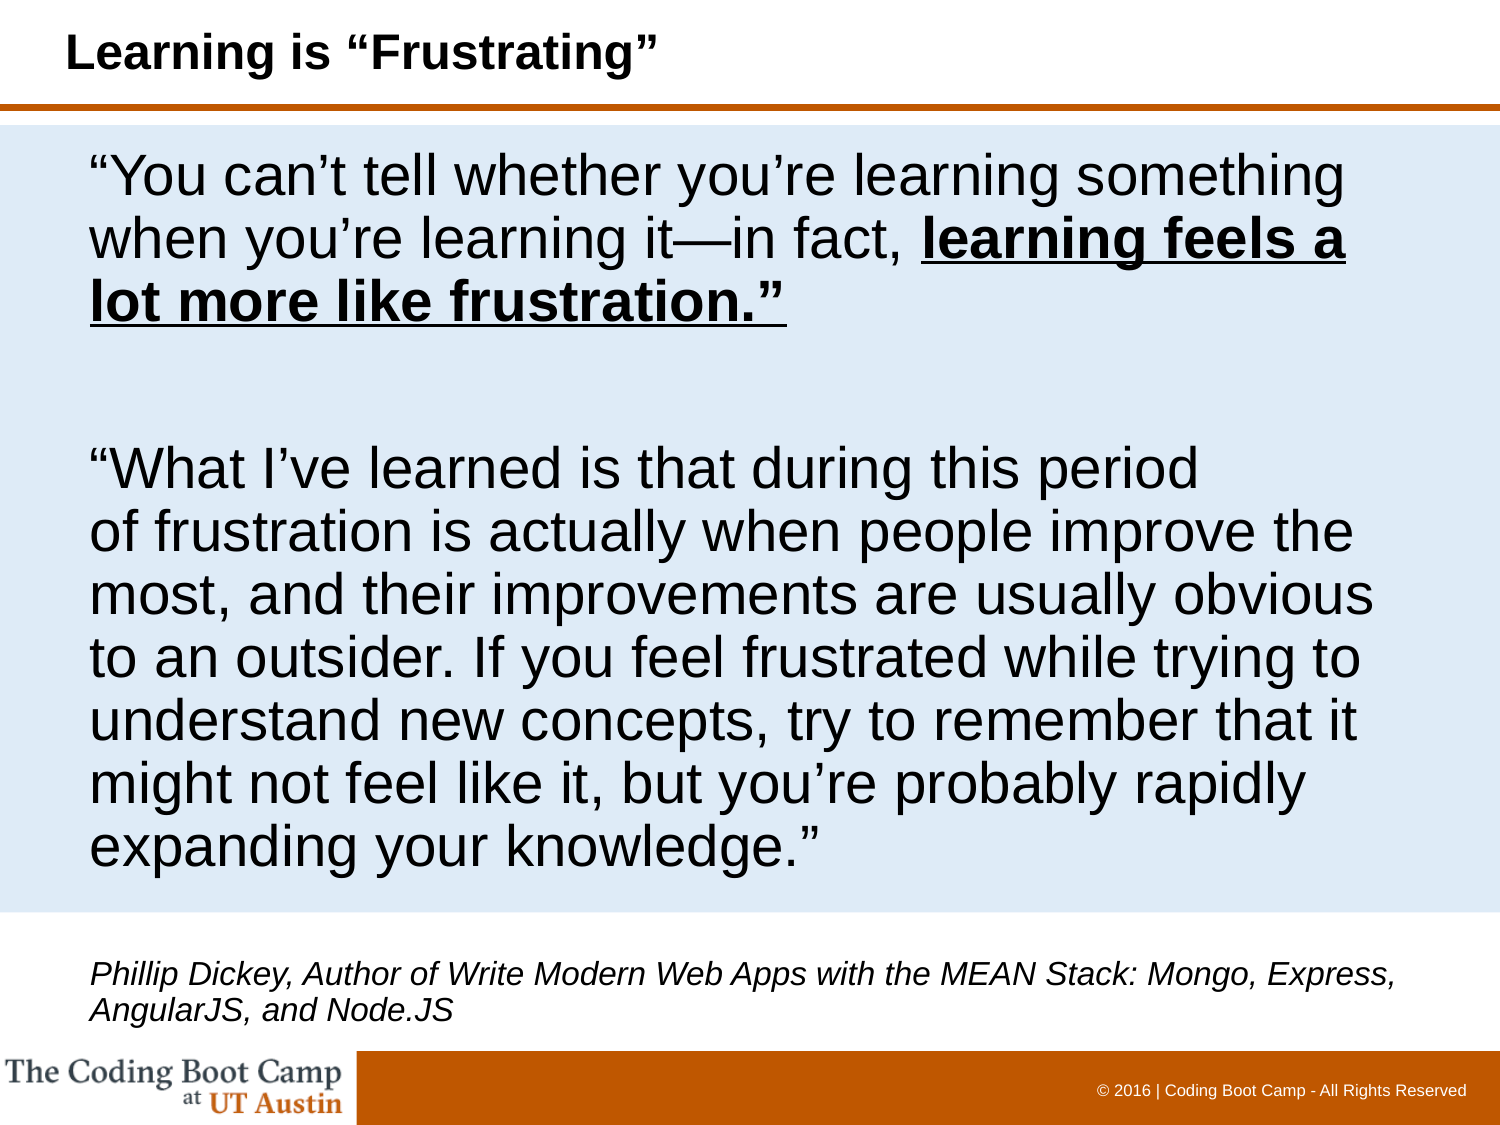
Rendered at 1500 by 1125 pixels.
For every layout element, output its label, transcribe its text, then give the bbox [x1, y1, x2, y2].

title Learning is “Frustrating” [50, 0, 948, 108]
picture [0, 1050, 357, 1125]
text_box “You can’t tell whether you’re learning something when you’re learning it—in fact, learning feels a lot more like frustration.” “What I’ve learned is that during this period of frustration is actually when people improve the most, and their improvements are usually obvious to an outsider. If you feel frustrated while trying to understand new concepts, try to remember that it might not feel like it, but you’re probably rapidly expanding your knowledge.” Phillip Dickey, Author of Write Modern Web Apps with the MEAN Stack: Mongo, Express, AngularJS, and Node.JS [74, 137, 1425, 880]
text_box [0, 124, 1500, 913]
